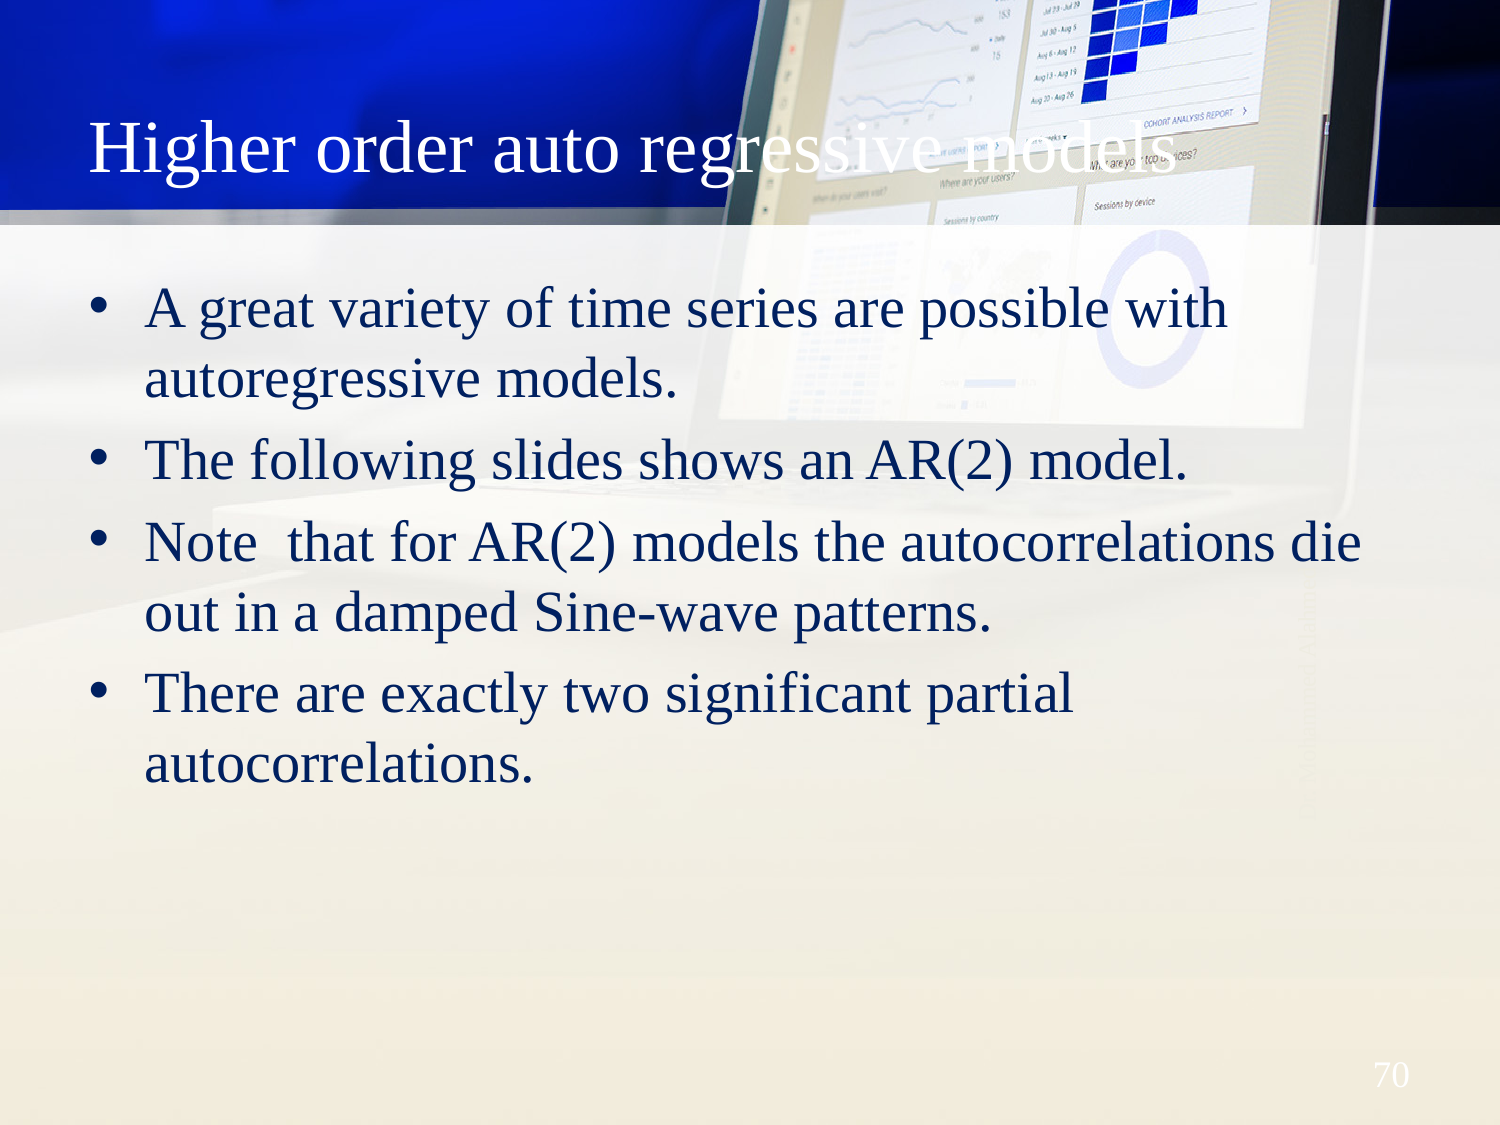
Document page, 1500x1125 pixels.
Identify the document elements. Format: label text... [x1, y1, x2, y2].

footer Dr. Mohammed Alahmed [1275, 500, 1336, 889]
list A great variety of time series are possible with autoregressive models. The following slides shows an AR(2) model. Note that for AR(2) models the autocorrelations die out in a damped Sine-wave patterns. There are exactly two significant partial autocorrelations. [73, 261, 1427, 1064]
title Higher order auto regressive models [73, 58, 1427, 226]
slide_number 70 [1074, 1042, 1425, 1103]
picture [0, 0, 1500, 1125]
